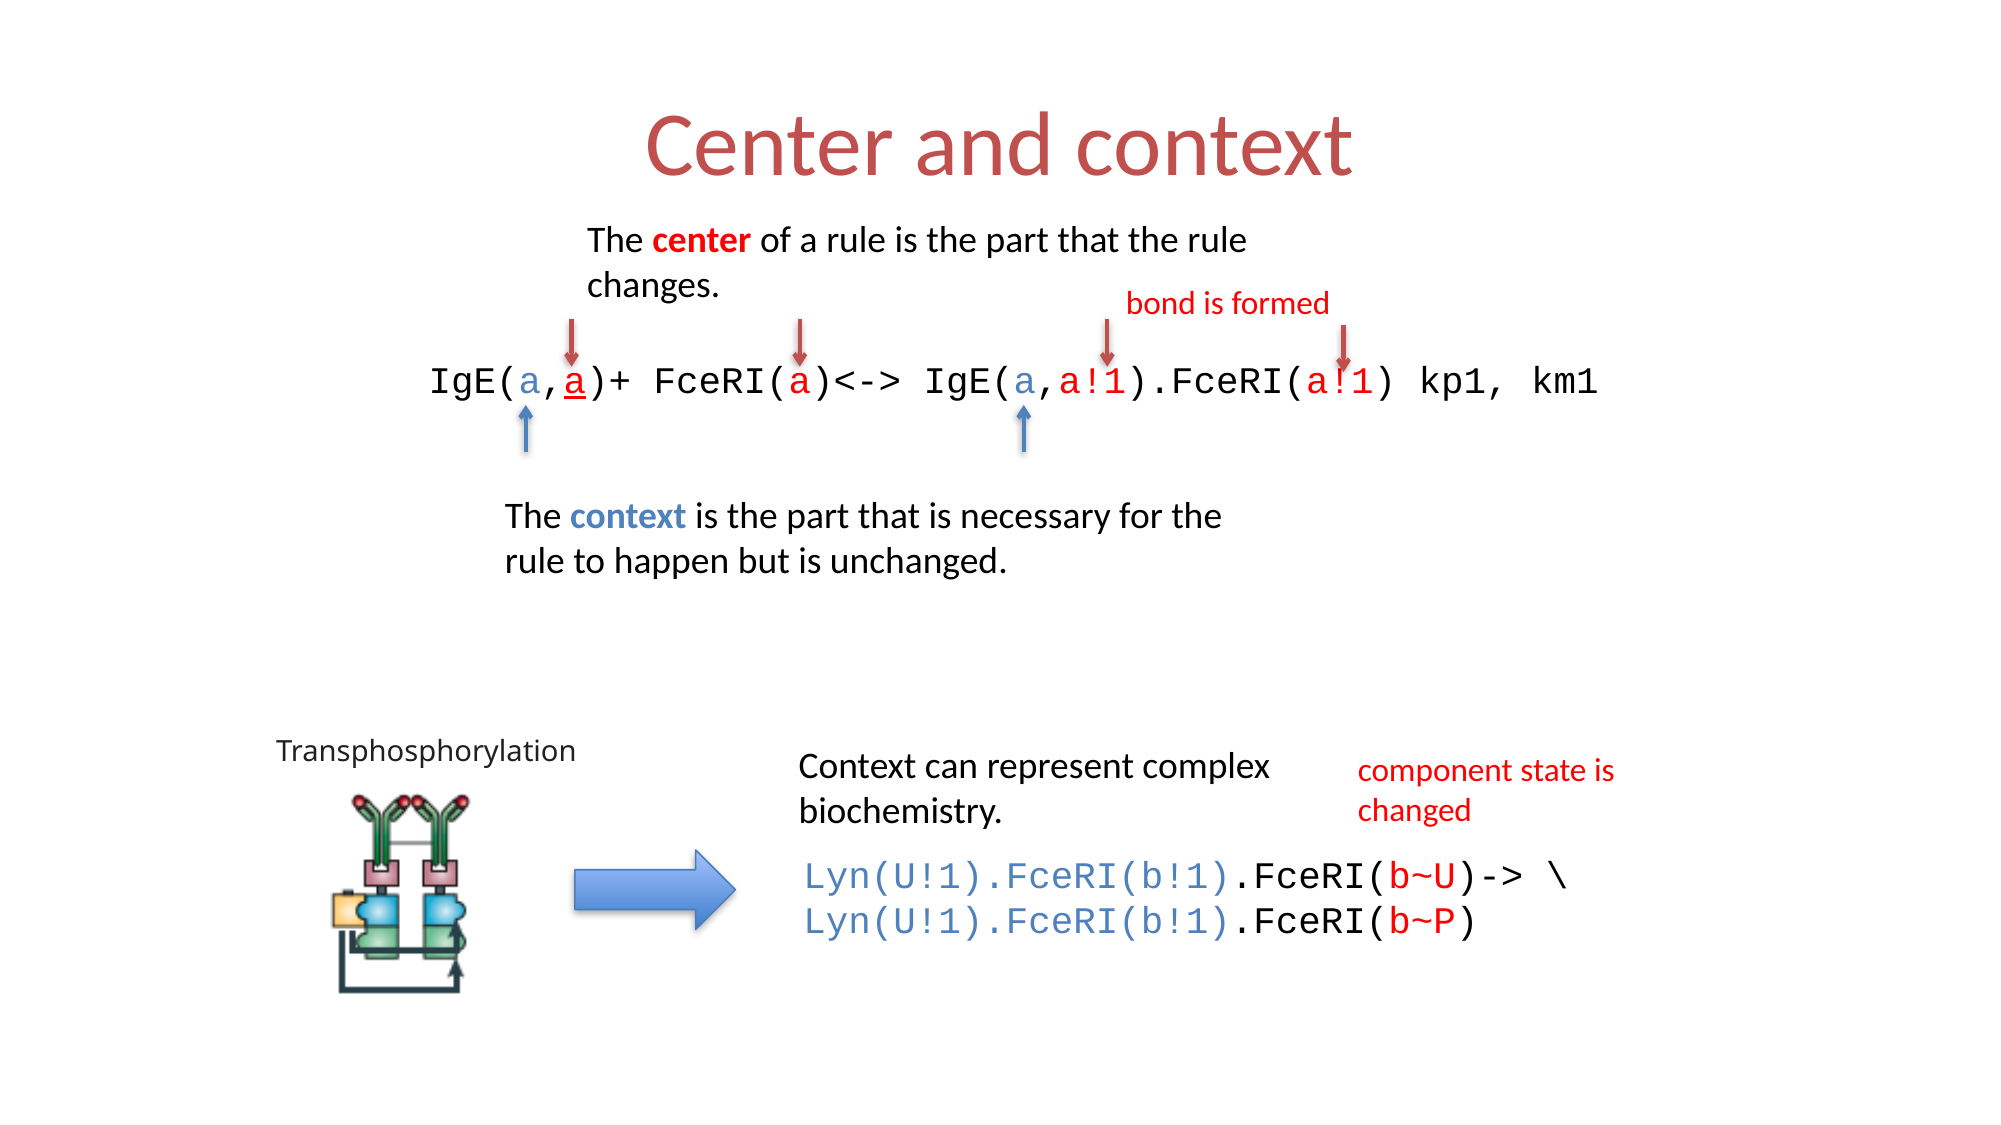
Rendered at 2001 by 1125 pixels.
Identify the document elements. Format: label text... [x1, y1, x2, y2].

text_box component state is changed [1343, 741, 1689, 836]
text_box Context can represent complex biochemistry. [783, 733, 1314, 839]
text_box IgE(a,a)+ FceRI(a)<-> IgE(a,a!1).FceRI(a!1) kp1, km1 [413, 348, 1637, 409]
text_box The center of a rule is the part that the rule changes. [572, 207, 1344, 312]
text_box Lyn(U!1).FceRI(b!1).FceRI(b~U)-> \ Lyn(U!1).FceRI(b!1).FceRI(b~P) [788, 843, 1584, 949]
text_box The context is the part that is necessary for the rule to happen but is unchanged. [490, 483, 1241, 589]
text_box [574, 849, 737, 931]
text_box Transphosphorylation [261, 724, 592, 775]
title Center and context [99, 45, 1900, 233]
text_box bond is formed [1111, 273, 1346, 329]
picture [303, 780, 476, 1051]
